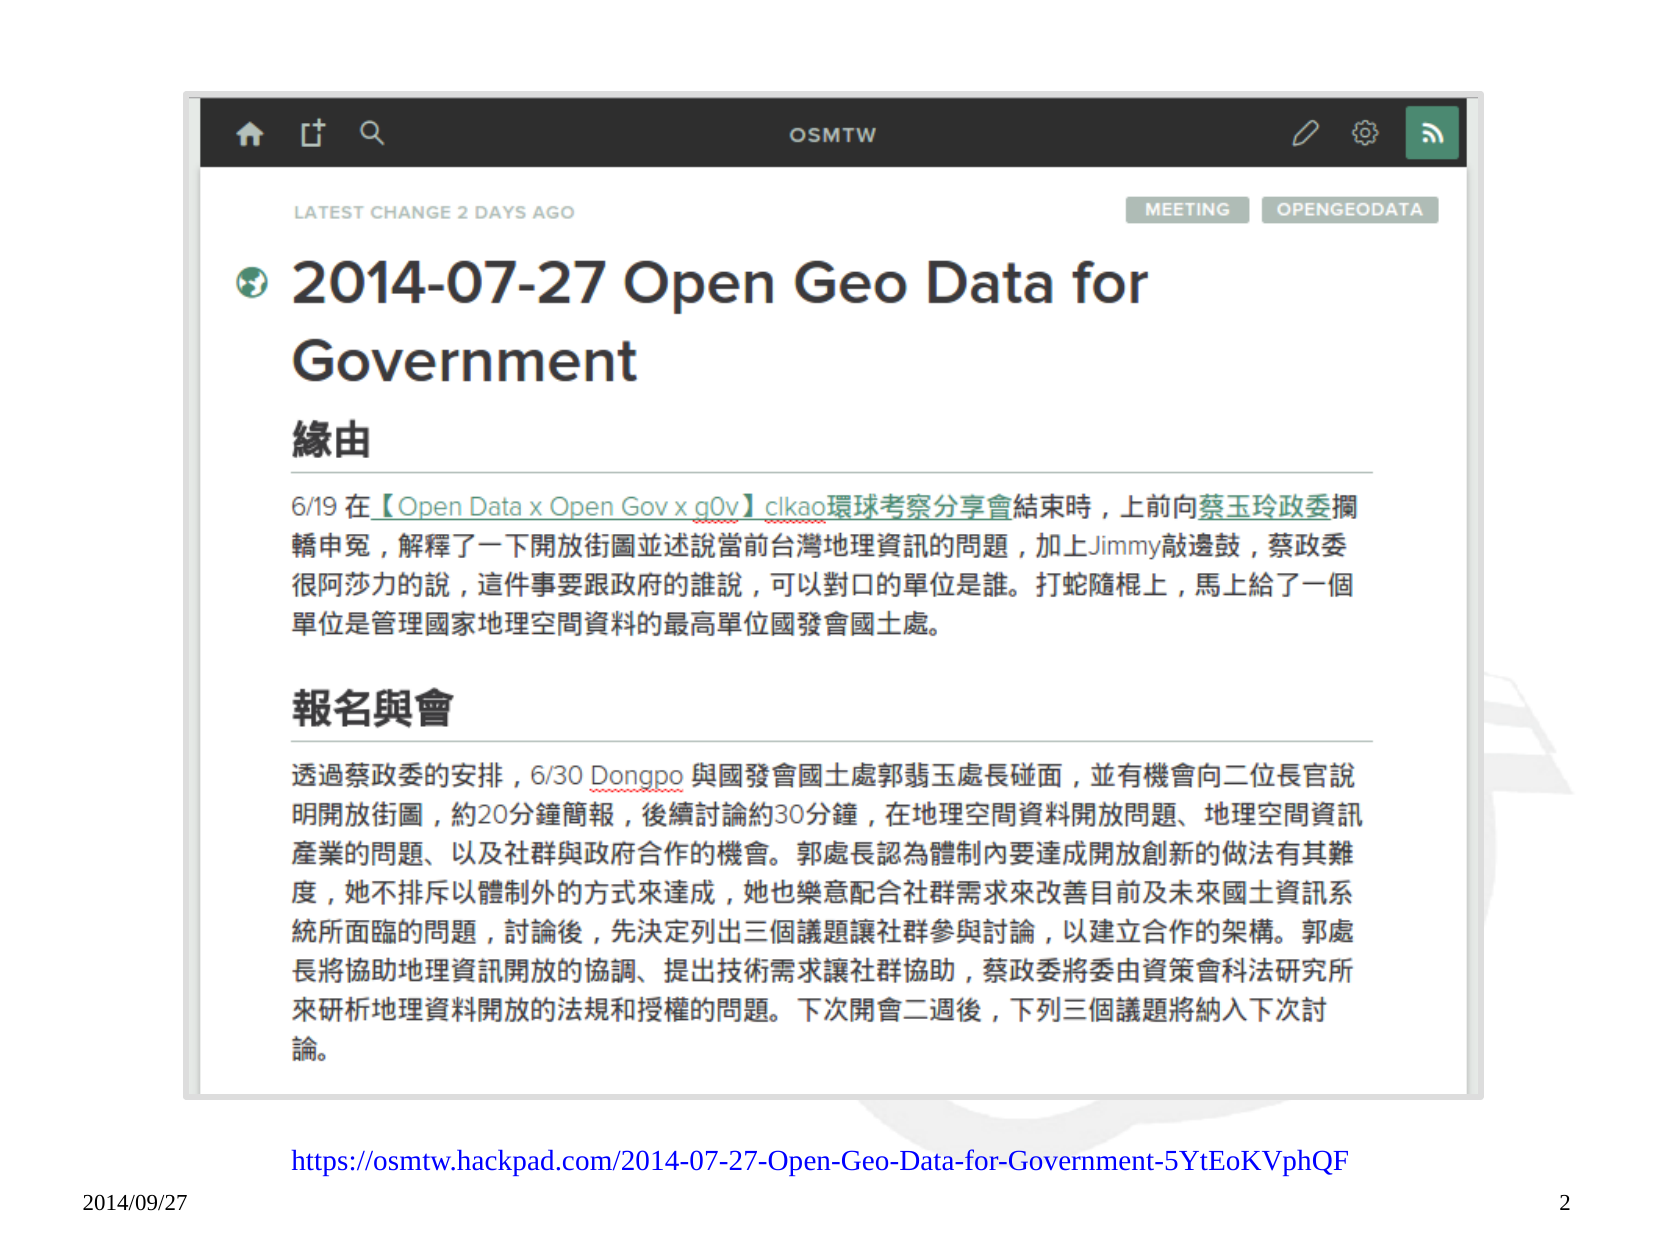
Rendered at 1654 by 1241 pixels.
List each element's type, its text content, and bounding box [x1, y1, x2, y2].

text_box https://osmtw.hackpad.com/2014-07-27-Open-Geo-Data-for-Government-5YtEoKVphQF [276, 1133, 1366, 1184]
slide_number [82, 1129, 468, 1216]
picture [551, 332, 1577, 1170]
slide_number 2 [1185, 1129, 1571, 1216]
picture [188, 96, 1479, 1095]
